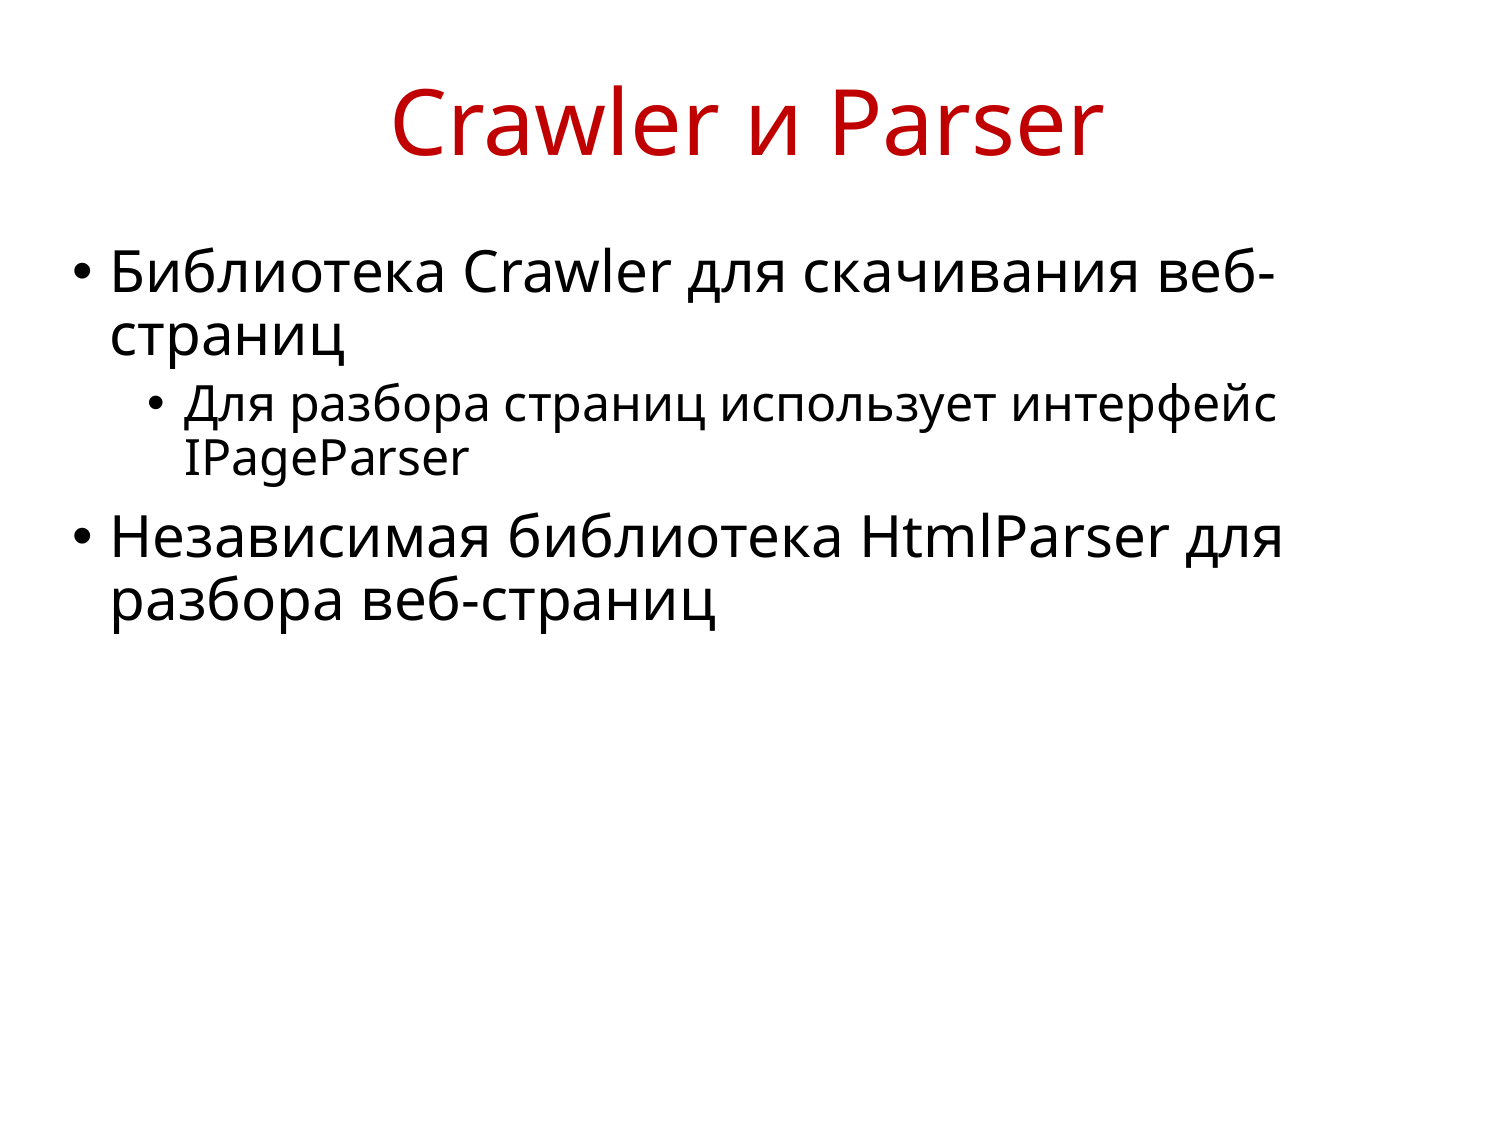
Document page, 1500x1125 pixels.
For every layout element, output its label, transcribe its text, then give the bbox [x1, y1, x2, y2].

title Crawler и Parser [56, 17, 1439, 234]
list Библиотека Crawler для скачивания веб-страниц Для разбора страниц использует интерфейс IPageParser Независимая библиотека HtmlParser для разбора веб-страниц [56, 234, 1439, 1125]
